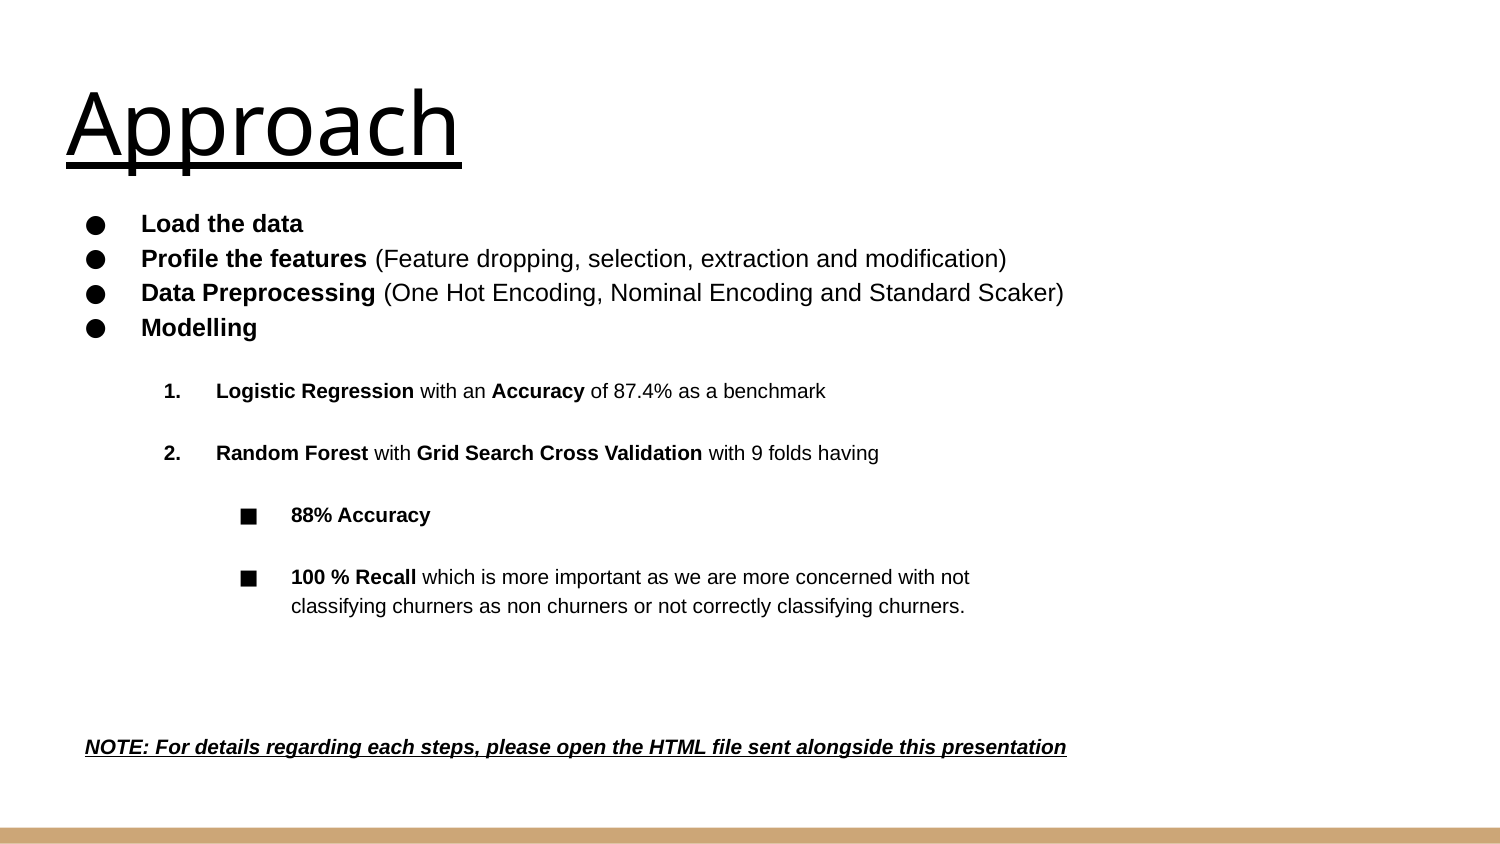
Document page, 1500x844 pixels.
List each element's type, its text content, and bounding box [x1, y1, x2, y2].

title Approach [51, 51, 1449, 189]
list Load the data Profile the features (Feature dropping, selection, extraction and modification) Data Preprocessing (One Hot Encoding, Nominal Encoding and Standard Scaker) Modelling Logistic Regression with an Accuracy of 87.4% as a benchmark Random Forest with Grid Search Cross Validation with 9 folds having 88% Accuracy 100 % Recall which is more important as we are more concerned with not classifying churners as non churners or not correctly classifying churners. NOTE: For details regarding each steps, please open the HTML file sent alongside this presentation [51, 188, 1085, 792]
